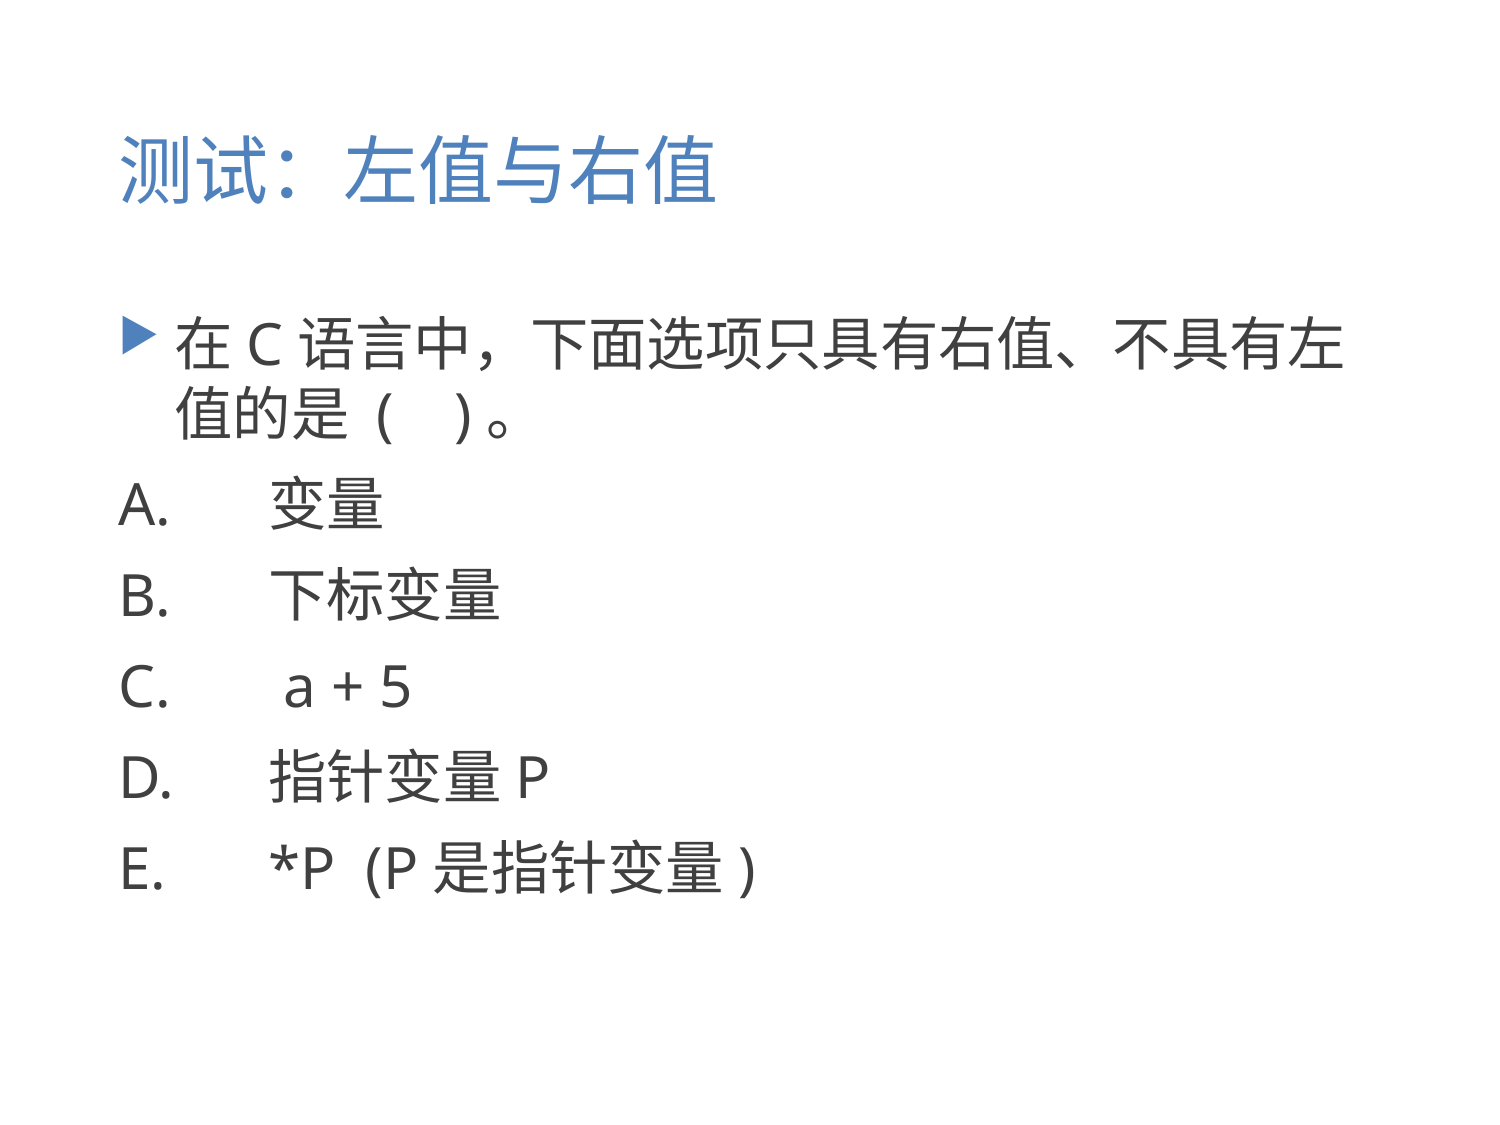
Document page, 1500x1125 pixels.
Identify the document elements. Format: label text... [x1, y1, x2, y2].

list 在C语言中，下面选项只具有右值、不具有左值的是 ( )。 A. 变量 B. 下标变量 C. a + 5 D. 指针变量P E. *P (P是指针变量) [103, 299, 1398, 1014]
title 测试：左值与右值 [103, 59, 1398, 277]
